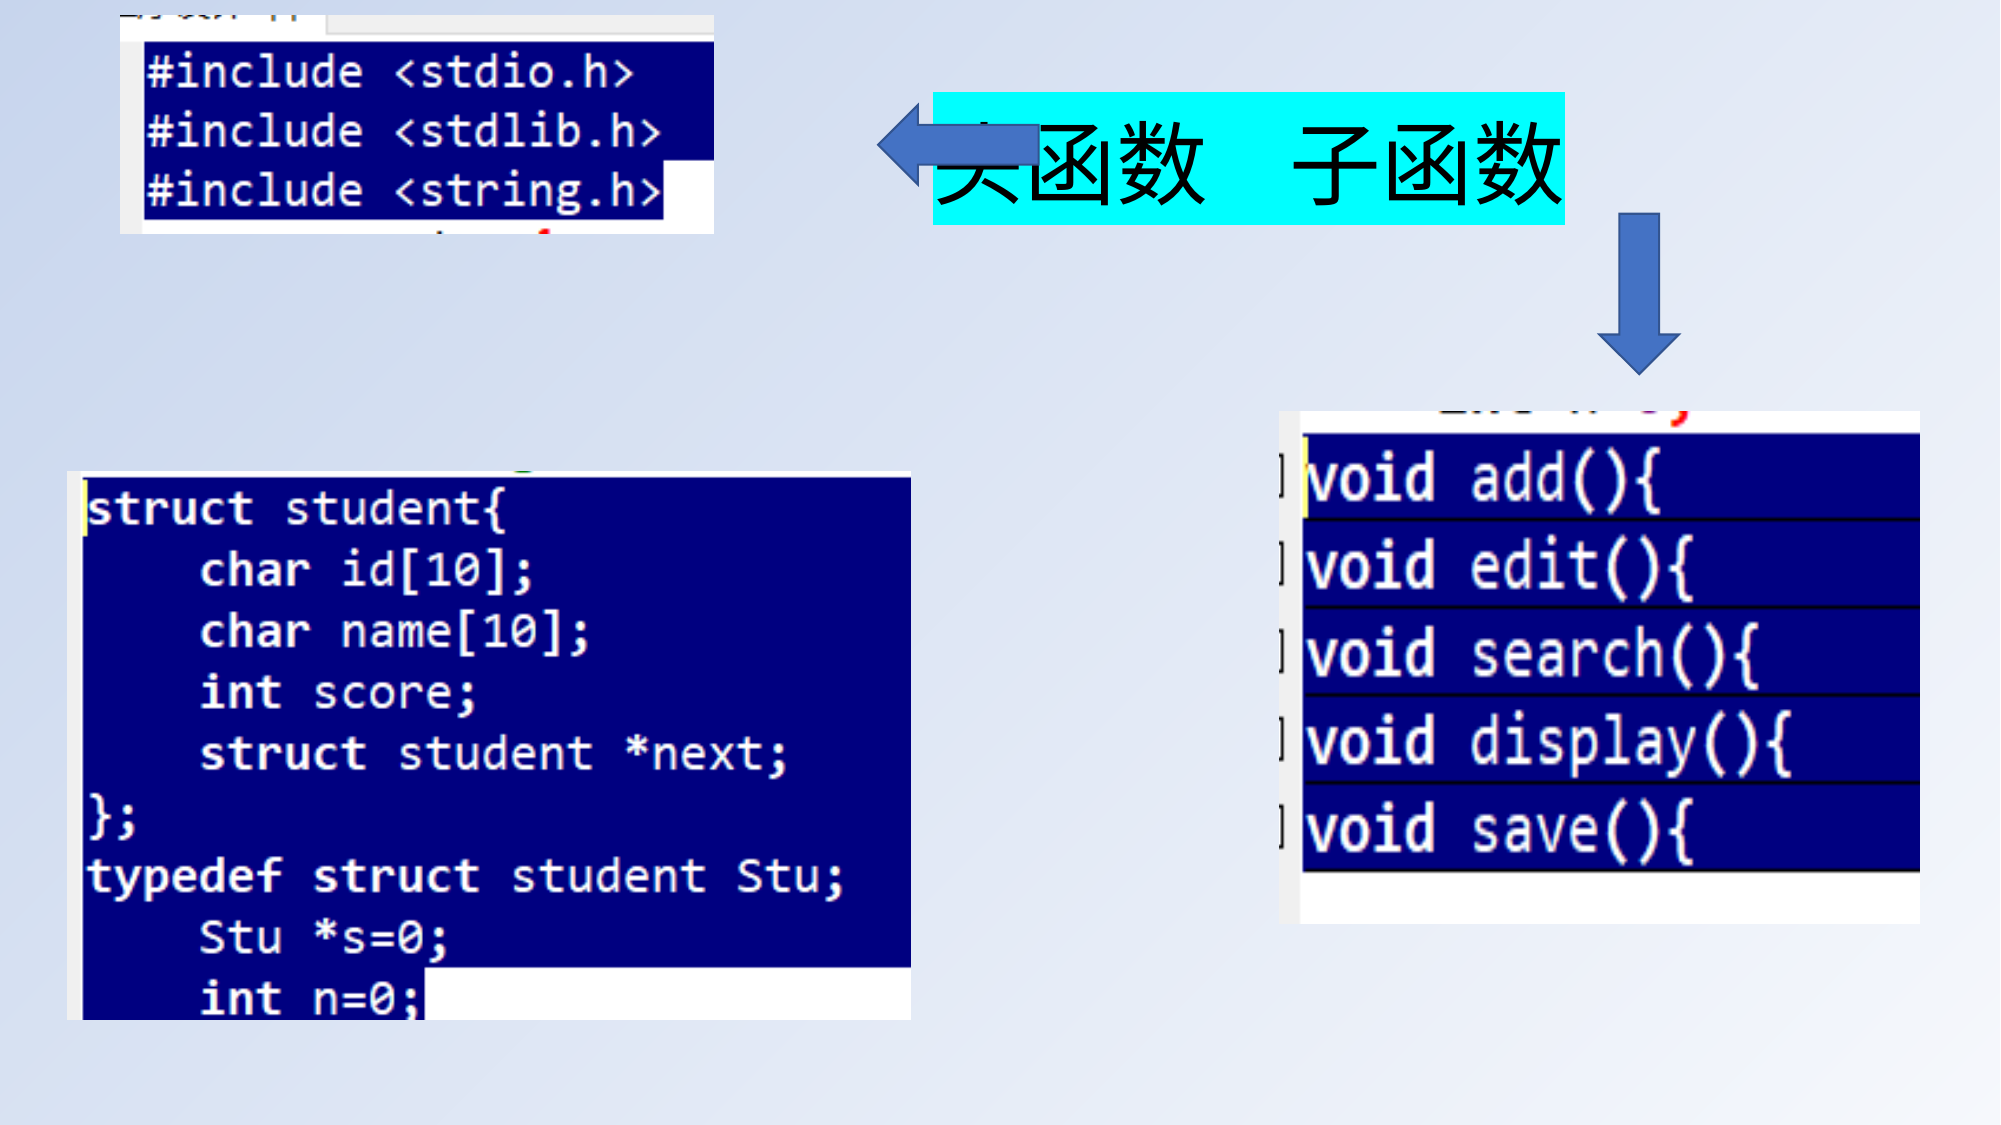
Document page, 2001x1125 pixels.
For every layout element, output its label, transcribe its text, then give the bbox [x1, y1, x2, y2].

picture [1279, 411, 1920, 924]
picture [66, 471, 911, 1020]
text_box [1596, 212, 1682, 376]
title 头函数 子函数 [137, 59, 1863, 278]
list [120, 15, 714, 234]
text_box [876, 102, 1040, 187]
